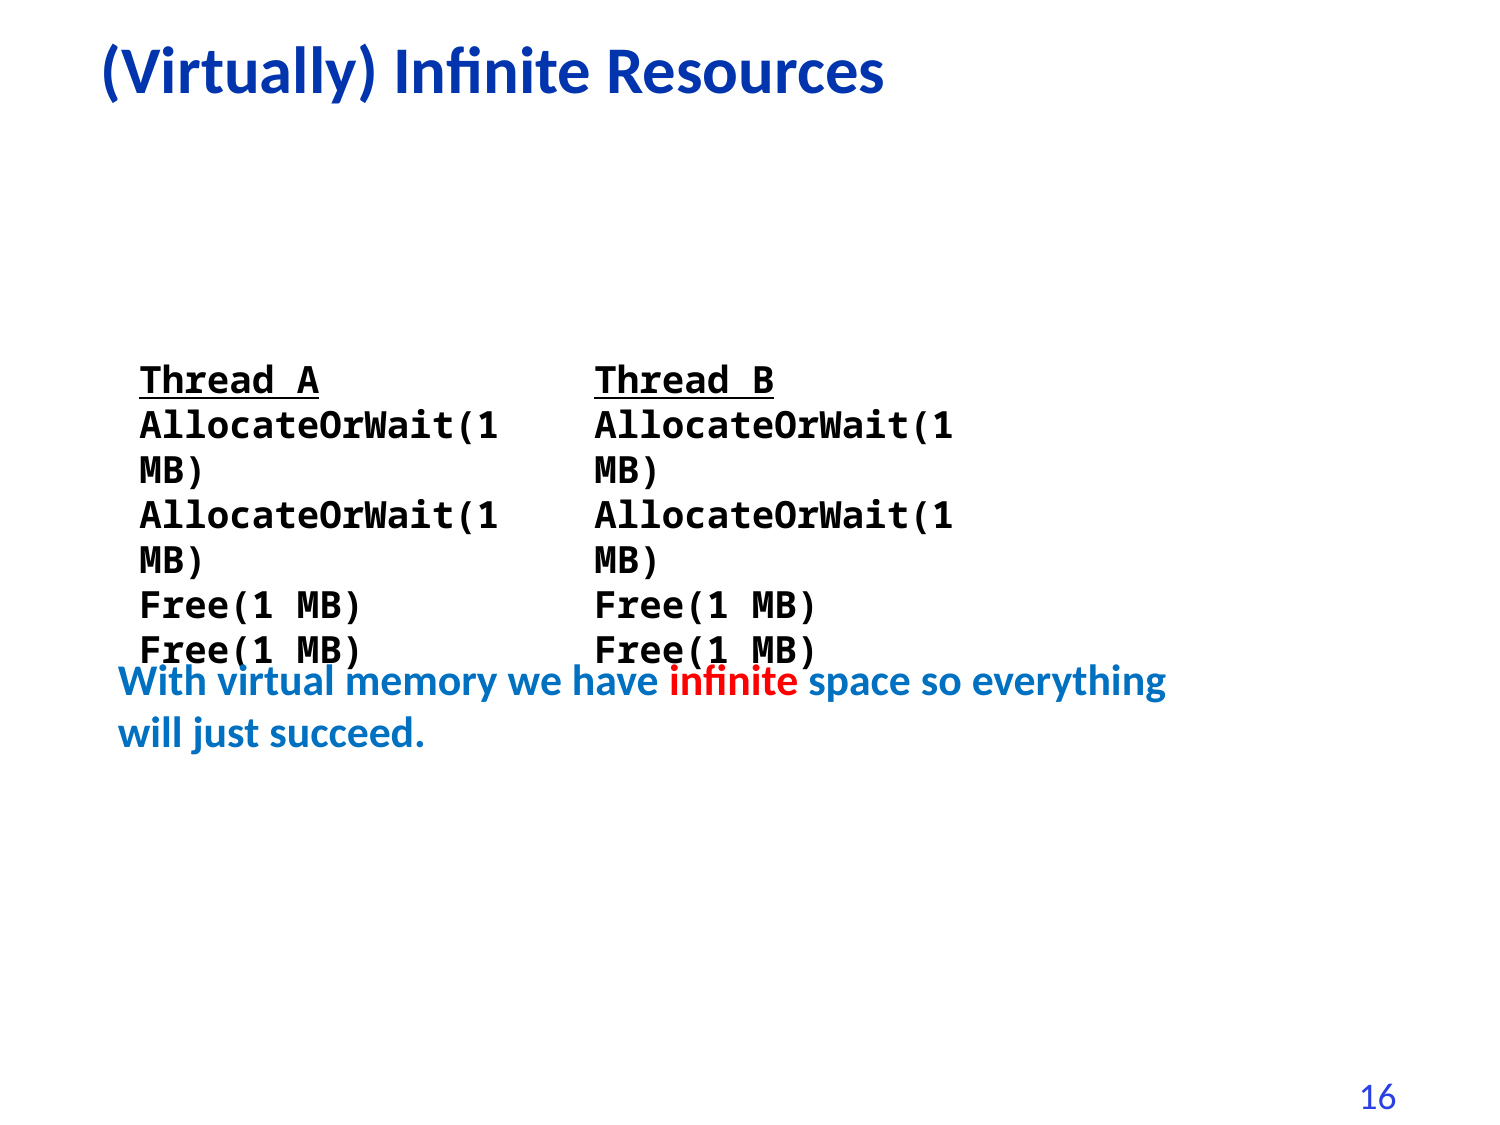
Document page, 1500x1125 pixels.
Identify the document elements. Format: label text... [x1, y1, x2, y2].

title (Virtually) Infinite Resources [85, 28, 1261, 117]
text_box With virtual memory we have infinite space so everything will just succeed. [103, 644, 1232, 764]
text_box Thread B AllocateOrWait(1 MB) AllocateOrWait(1 MB) Free(1 MB) Free(1 MB) [579, 348, 1035, 679]
text_box Thread A AllocateOrWait(1 MB) AllocateOrWait(1 MB) Free(1 MB) Free(1 MB) [124, 348, 579, 644]
